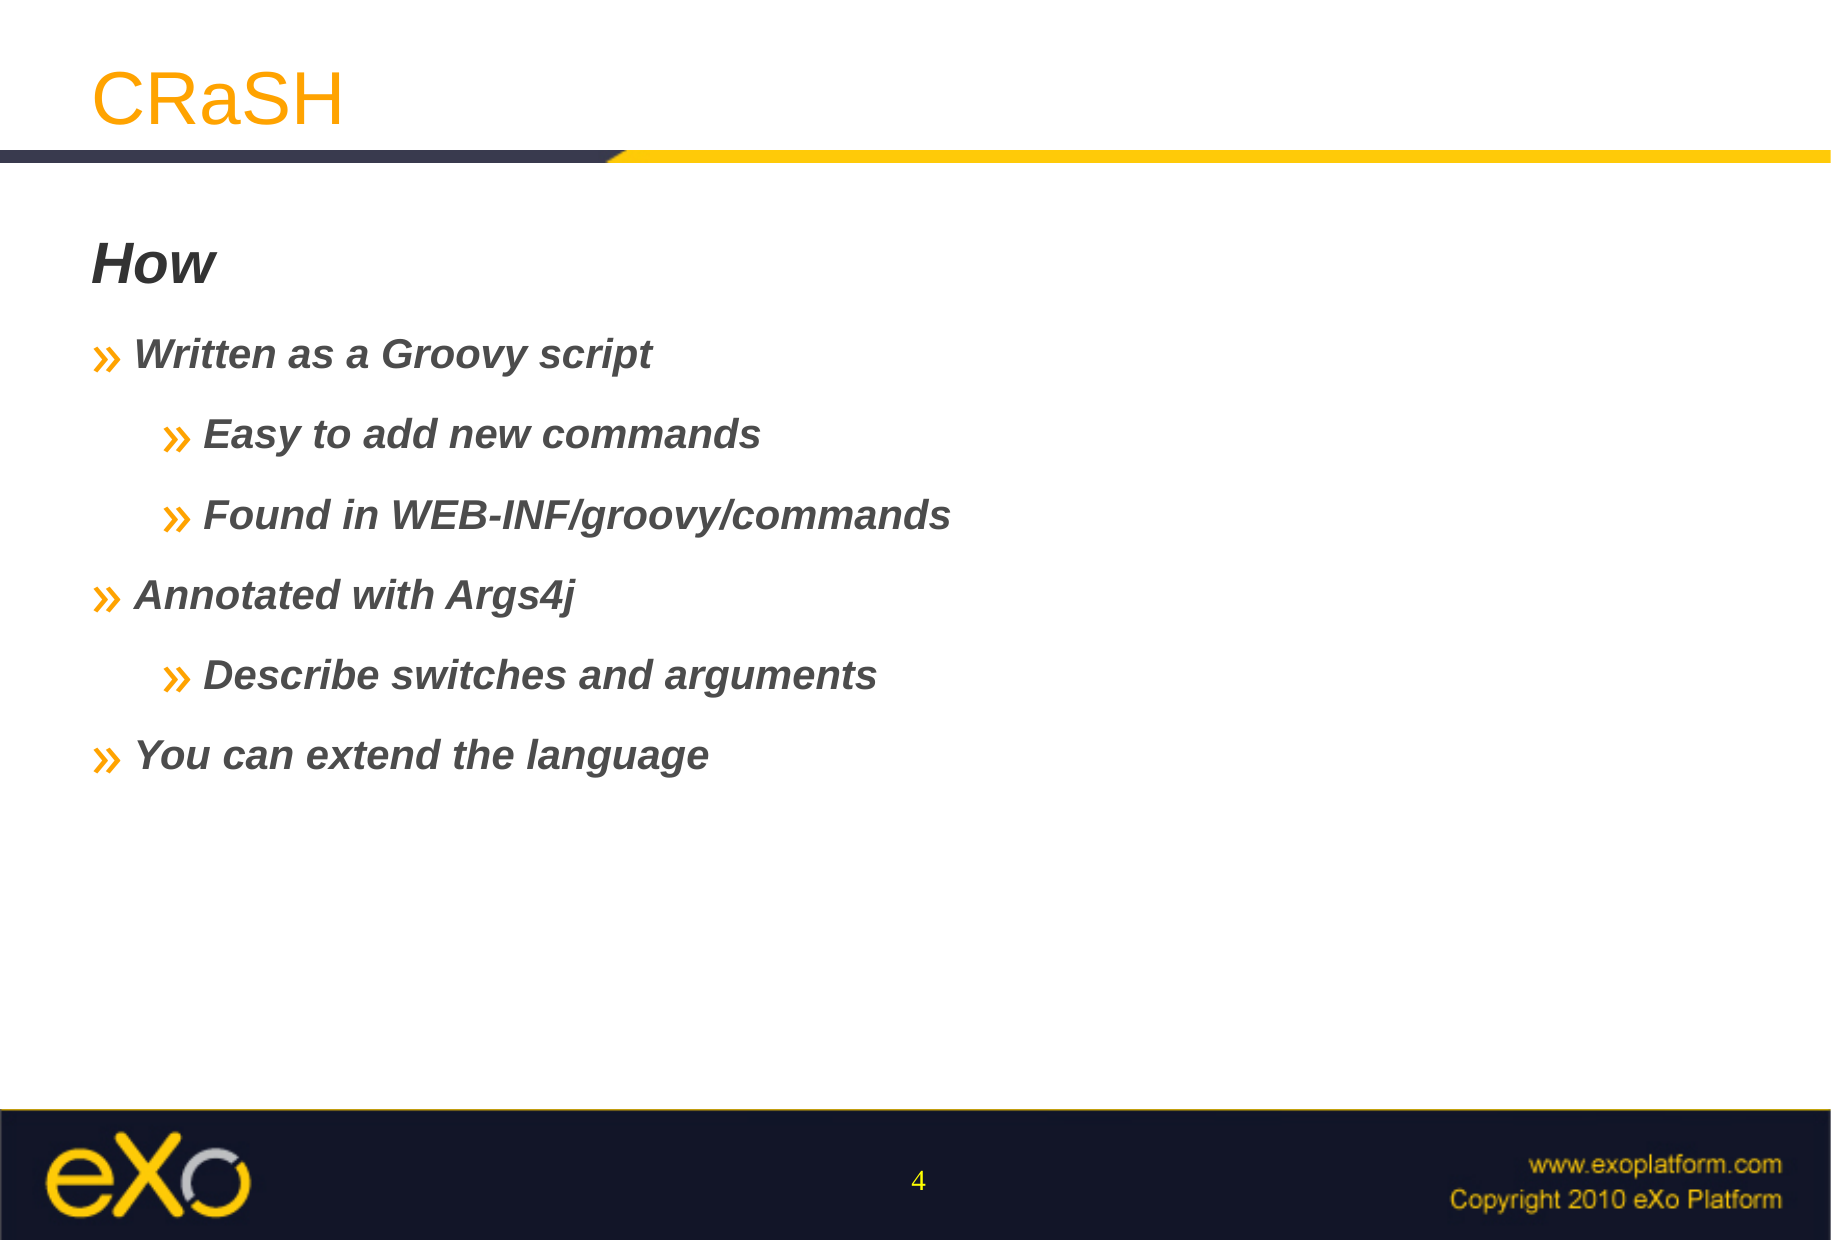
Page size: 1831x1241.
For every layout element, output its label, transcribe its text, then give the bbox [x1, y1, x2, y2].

picture [0, 150, 1831, 163]
text_box CRaSH [91, 49, 1739, 151]
picture [0, 1109, 1831, 1240]
text_box How Written as a Groovy script Easy to add new commands Found in WEB-INF/groovy/commands Annotated with Args4j Describe switches and arguments You can extend the language [91, 232, 1739, 1070]
